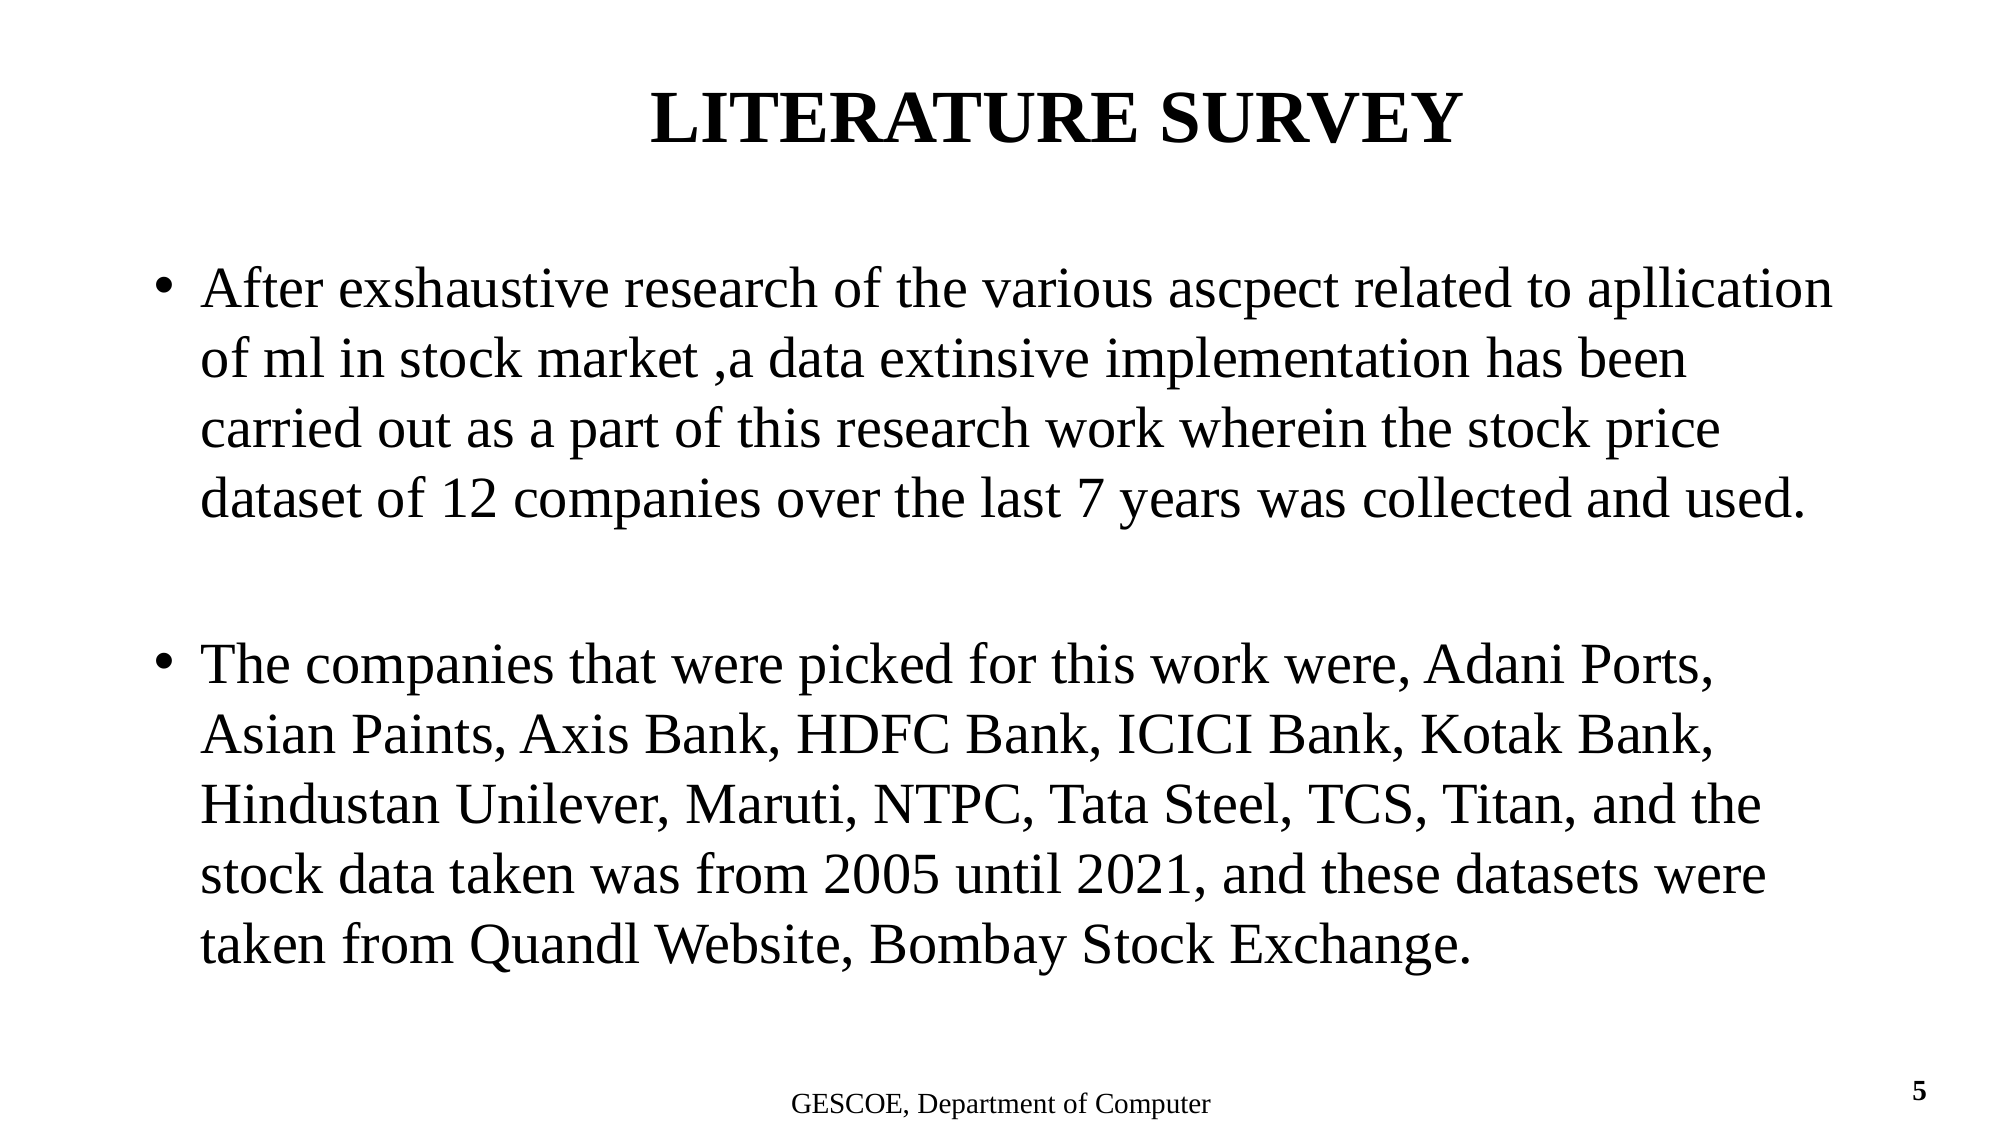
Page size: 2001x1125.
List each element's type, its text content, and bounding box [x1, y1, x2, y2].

text_box LITERATURE SURVEY [520, 60, 1596, 166]
text_box GESCOE, Department of Computer [771, 1093, 1229, 1120]
text_box 5 [1899, 1080, 1927, 1107]
text_box After exshaustive research of the various ascpect related to apllication of ml in stock market ,a data extinsive implementation has been carried out as a part of this research work wherein the stock price dataset of 12 companies over the last 7 years was collected and used. [139, 242, 1861, 617]
text_box The companies that were picked for this work were, Adani Ports, Asian Paints, Axis Bank, HDFC Bank, ICICI Bank, Kotak Bank, Hindustan Unilever, Maruti, NTPC, Tata Steel, TCS, Titan, and the stock data taken was from 2005 until 2021, and these datasets were taken from Quandl Website, Bombay Stock Exchange. [139, 617, 1861, 983]
